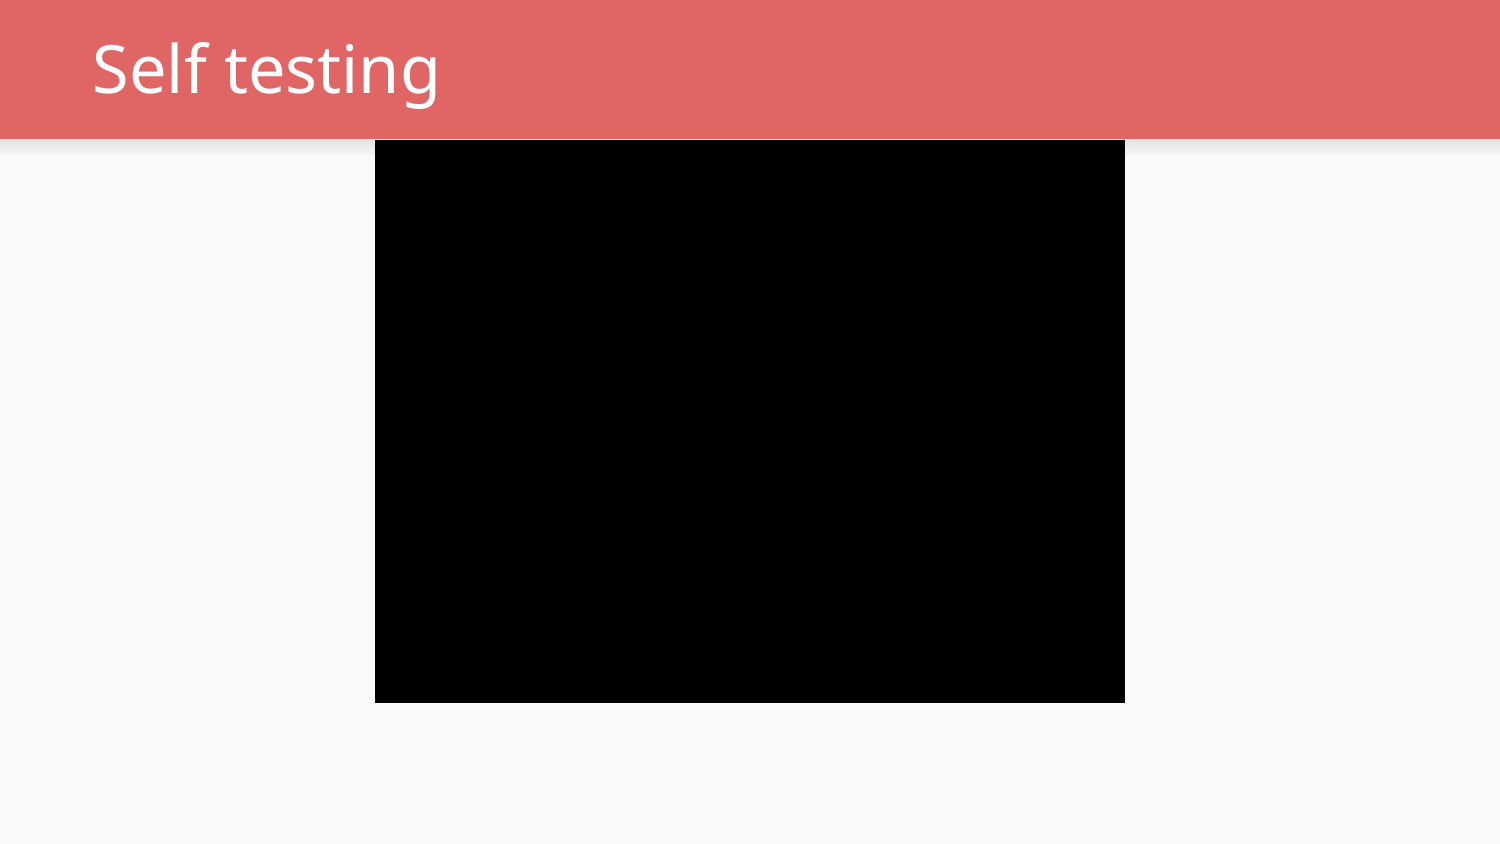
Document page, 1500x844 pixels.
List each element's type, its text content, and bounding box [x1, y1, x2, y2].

picture [374, 140, 1126, 704]
title Self testing [77, 0, 1427, 123]
